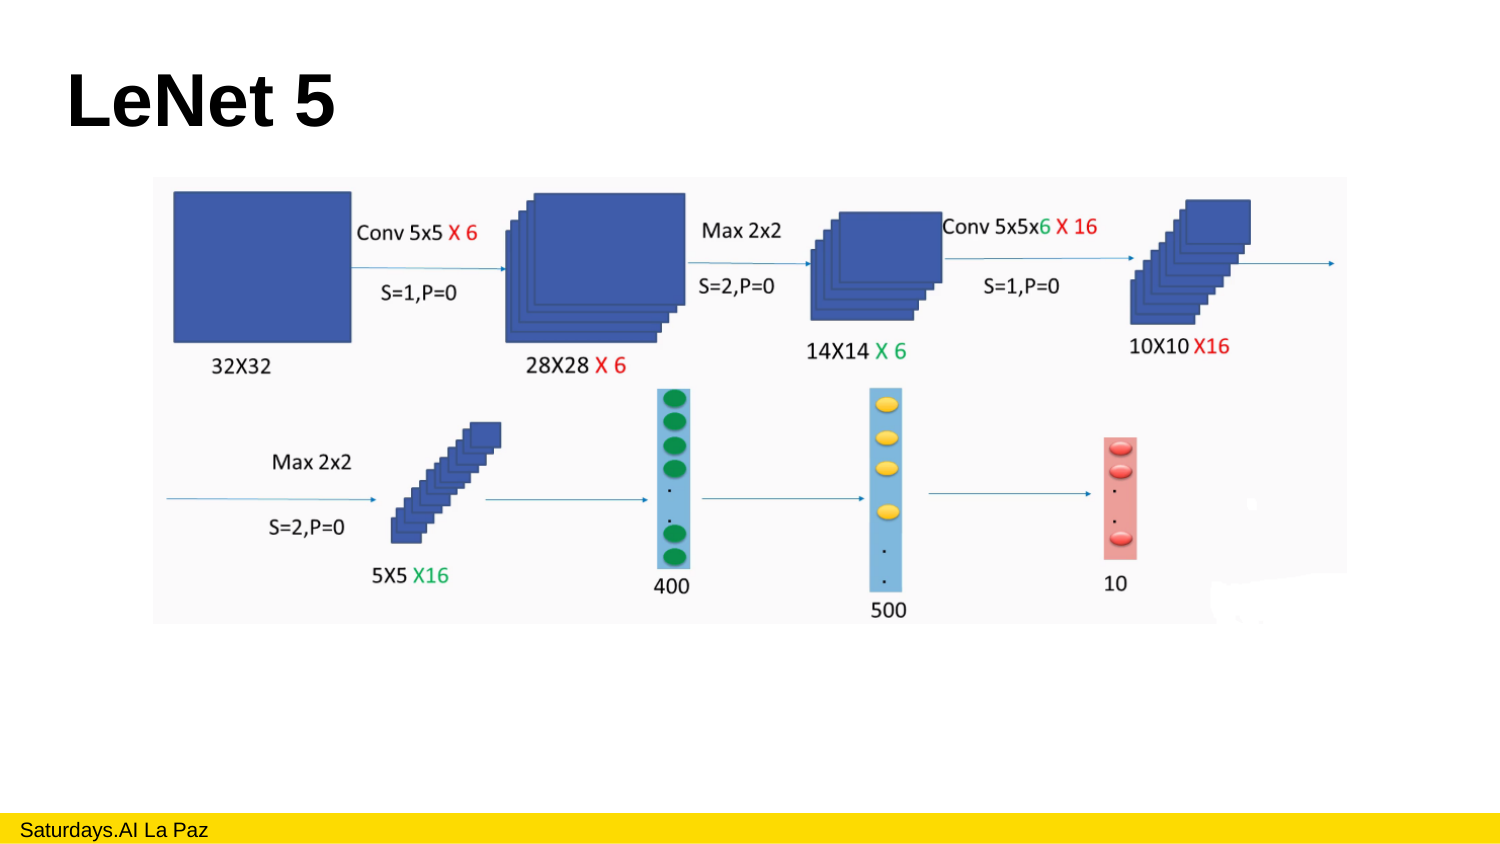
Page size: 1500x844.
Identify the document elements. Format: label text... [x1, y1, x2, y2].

text_box Saturdays.AI La Paz 2/2021 [4, 802, 1496, 844]
picture [152, 177, 1348, 636]
text_box [0, 813, 4, 844]
text_box [1496, 813, 1500, 844]
title LeNet 5 [51, 36, 1449, 131]
